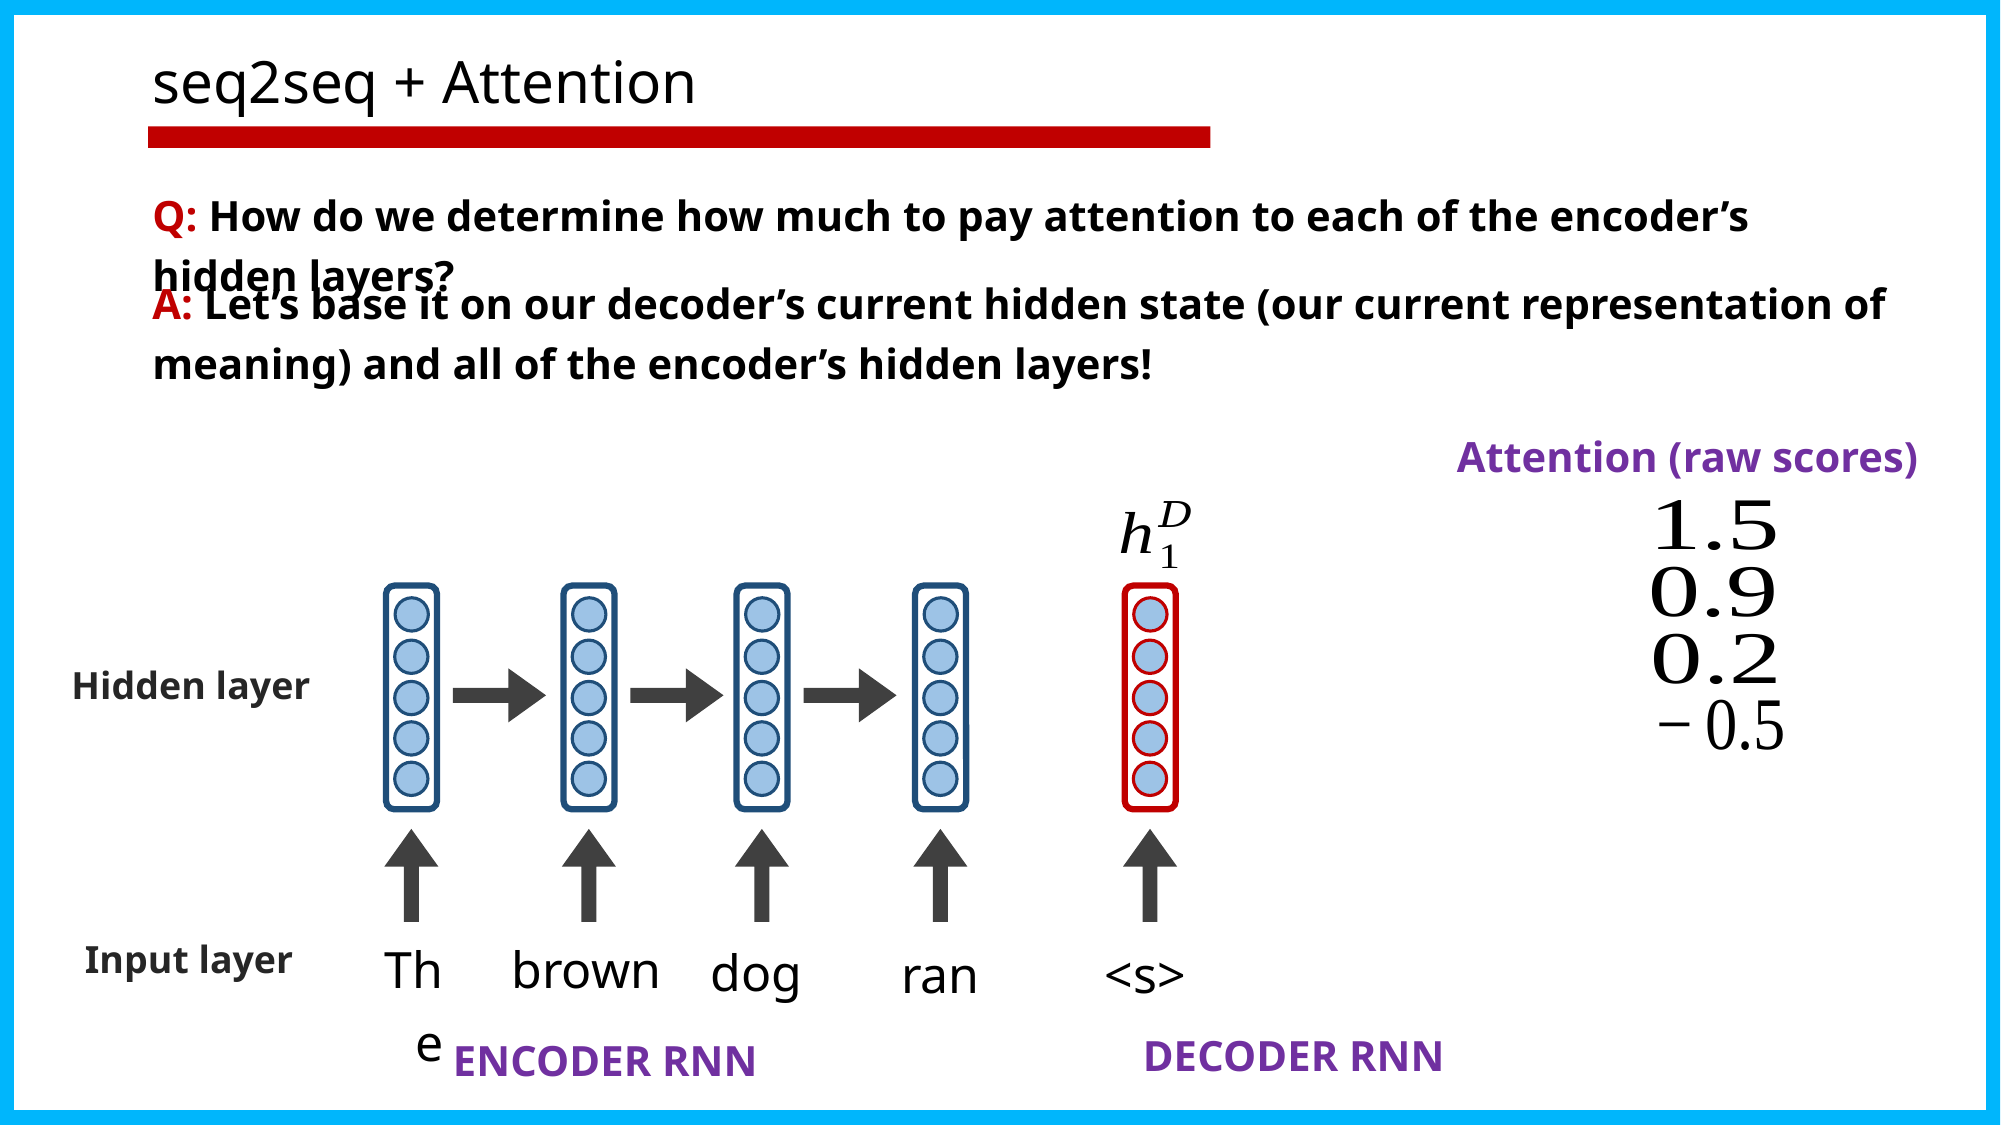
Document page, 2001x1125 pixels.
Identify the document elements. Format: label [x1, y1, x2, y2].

text_box [1086, 924, 1205, 1007]
text_box [1083, 1012, 1505, 1090]
text_box [57, 919, 309, 997]
text_box [484, 827, 1043, 1007]
title [137, 45, 1605, 158]
text_box [394, 1017, 816, 1095]
text_box [137, 260, 1908, 400]
text_box [40, 645, 1263, 725]
text_box [343, 827, 459, 1003]
text_box [1121, 827, 1180, 923]
text_box [137, 172, 1908, 250]
text_box [1429, 412, 1946, 491]
